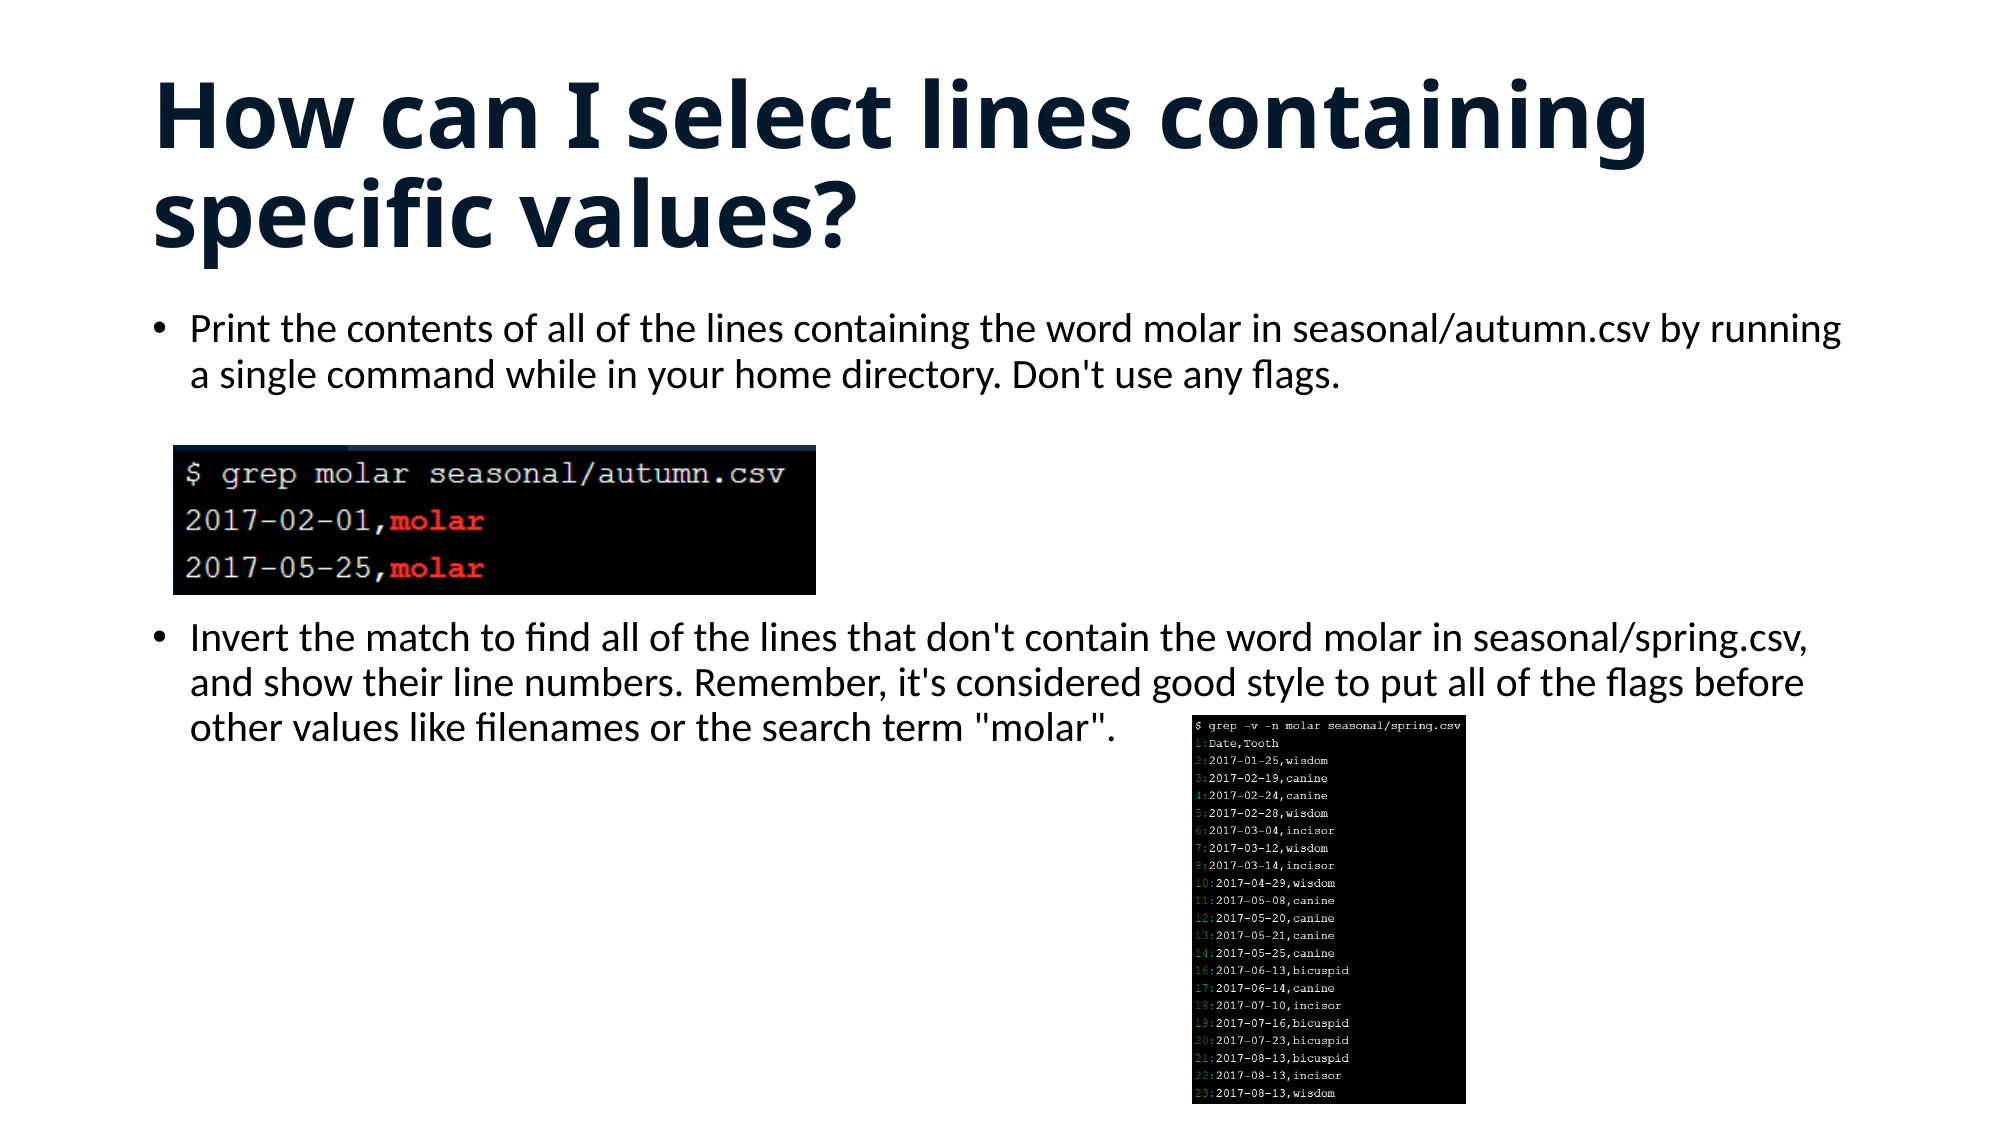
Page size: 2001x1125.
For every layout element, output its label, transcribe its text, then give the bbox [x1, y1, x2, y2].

list Print the contents of all of the lines containing the word molar in seasonal/autumn.csv by running a single command while in your home directory. Don't use any flags. Invert the match to find all of the lines that don't contain the word molar in seasonal/spring.csv, and show their line numbers. Remember, it's considered good style to put all of the flags before other values like filenames or the search term "molar". [137, 299, 1863, 1014]
picture [1191, 715, 1466, 1104]
title How can I select lines containing specific values? [137, 59, 1863, 278]
picture [173, 445, 816, 595]
